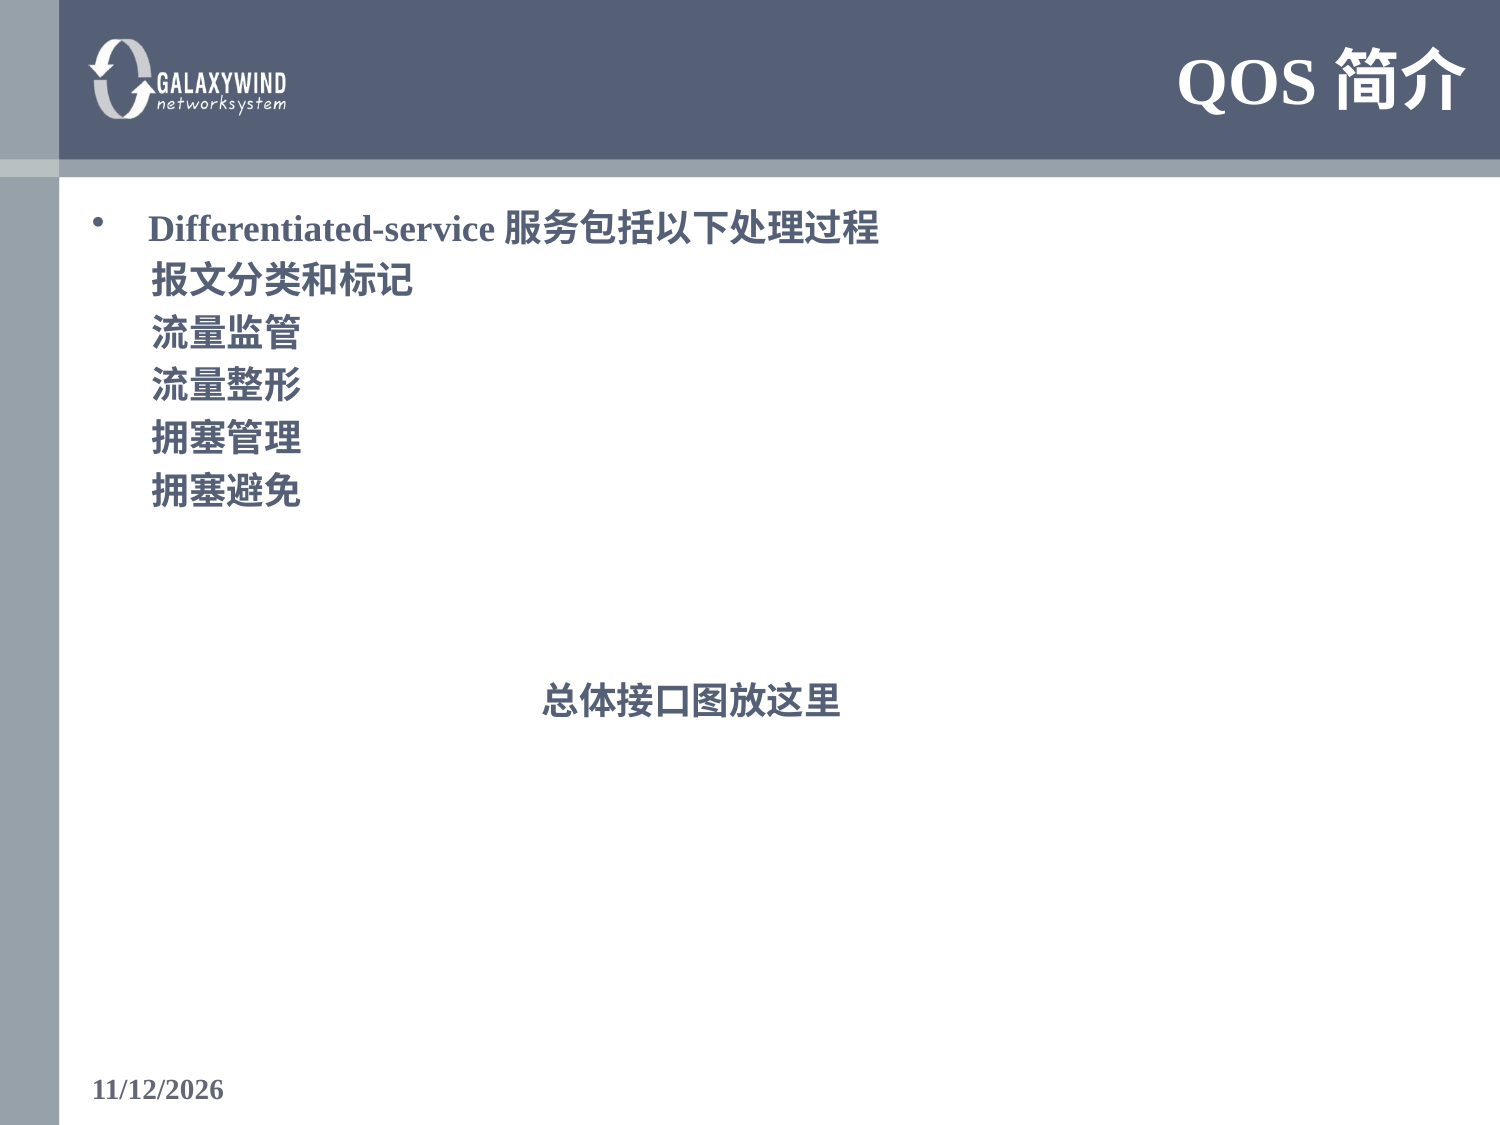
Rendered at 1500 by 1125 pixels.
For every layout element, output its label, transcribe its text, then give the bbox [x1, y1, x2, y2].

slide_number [76, 1070, 314, 1107]
list Differentiated-service服务包括以下处理过程 报文分类和标记 流量监管 流量整形 拥塞管理 拥塞避免 总体接口图放这里 [76, 196, 1483, 1059]
picture [88, 37, 289, 120]
title QOS简介 [324, 18, 1483, 138]
